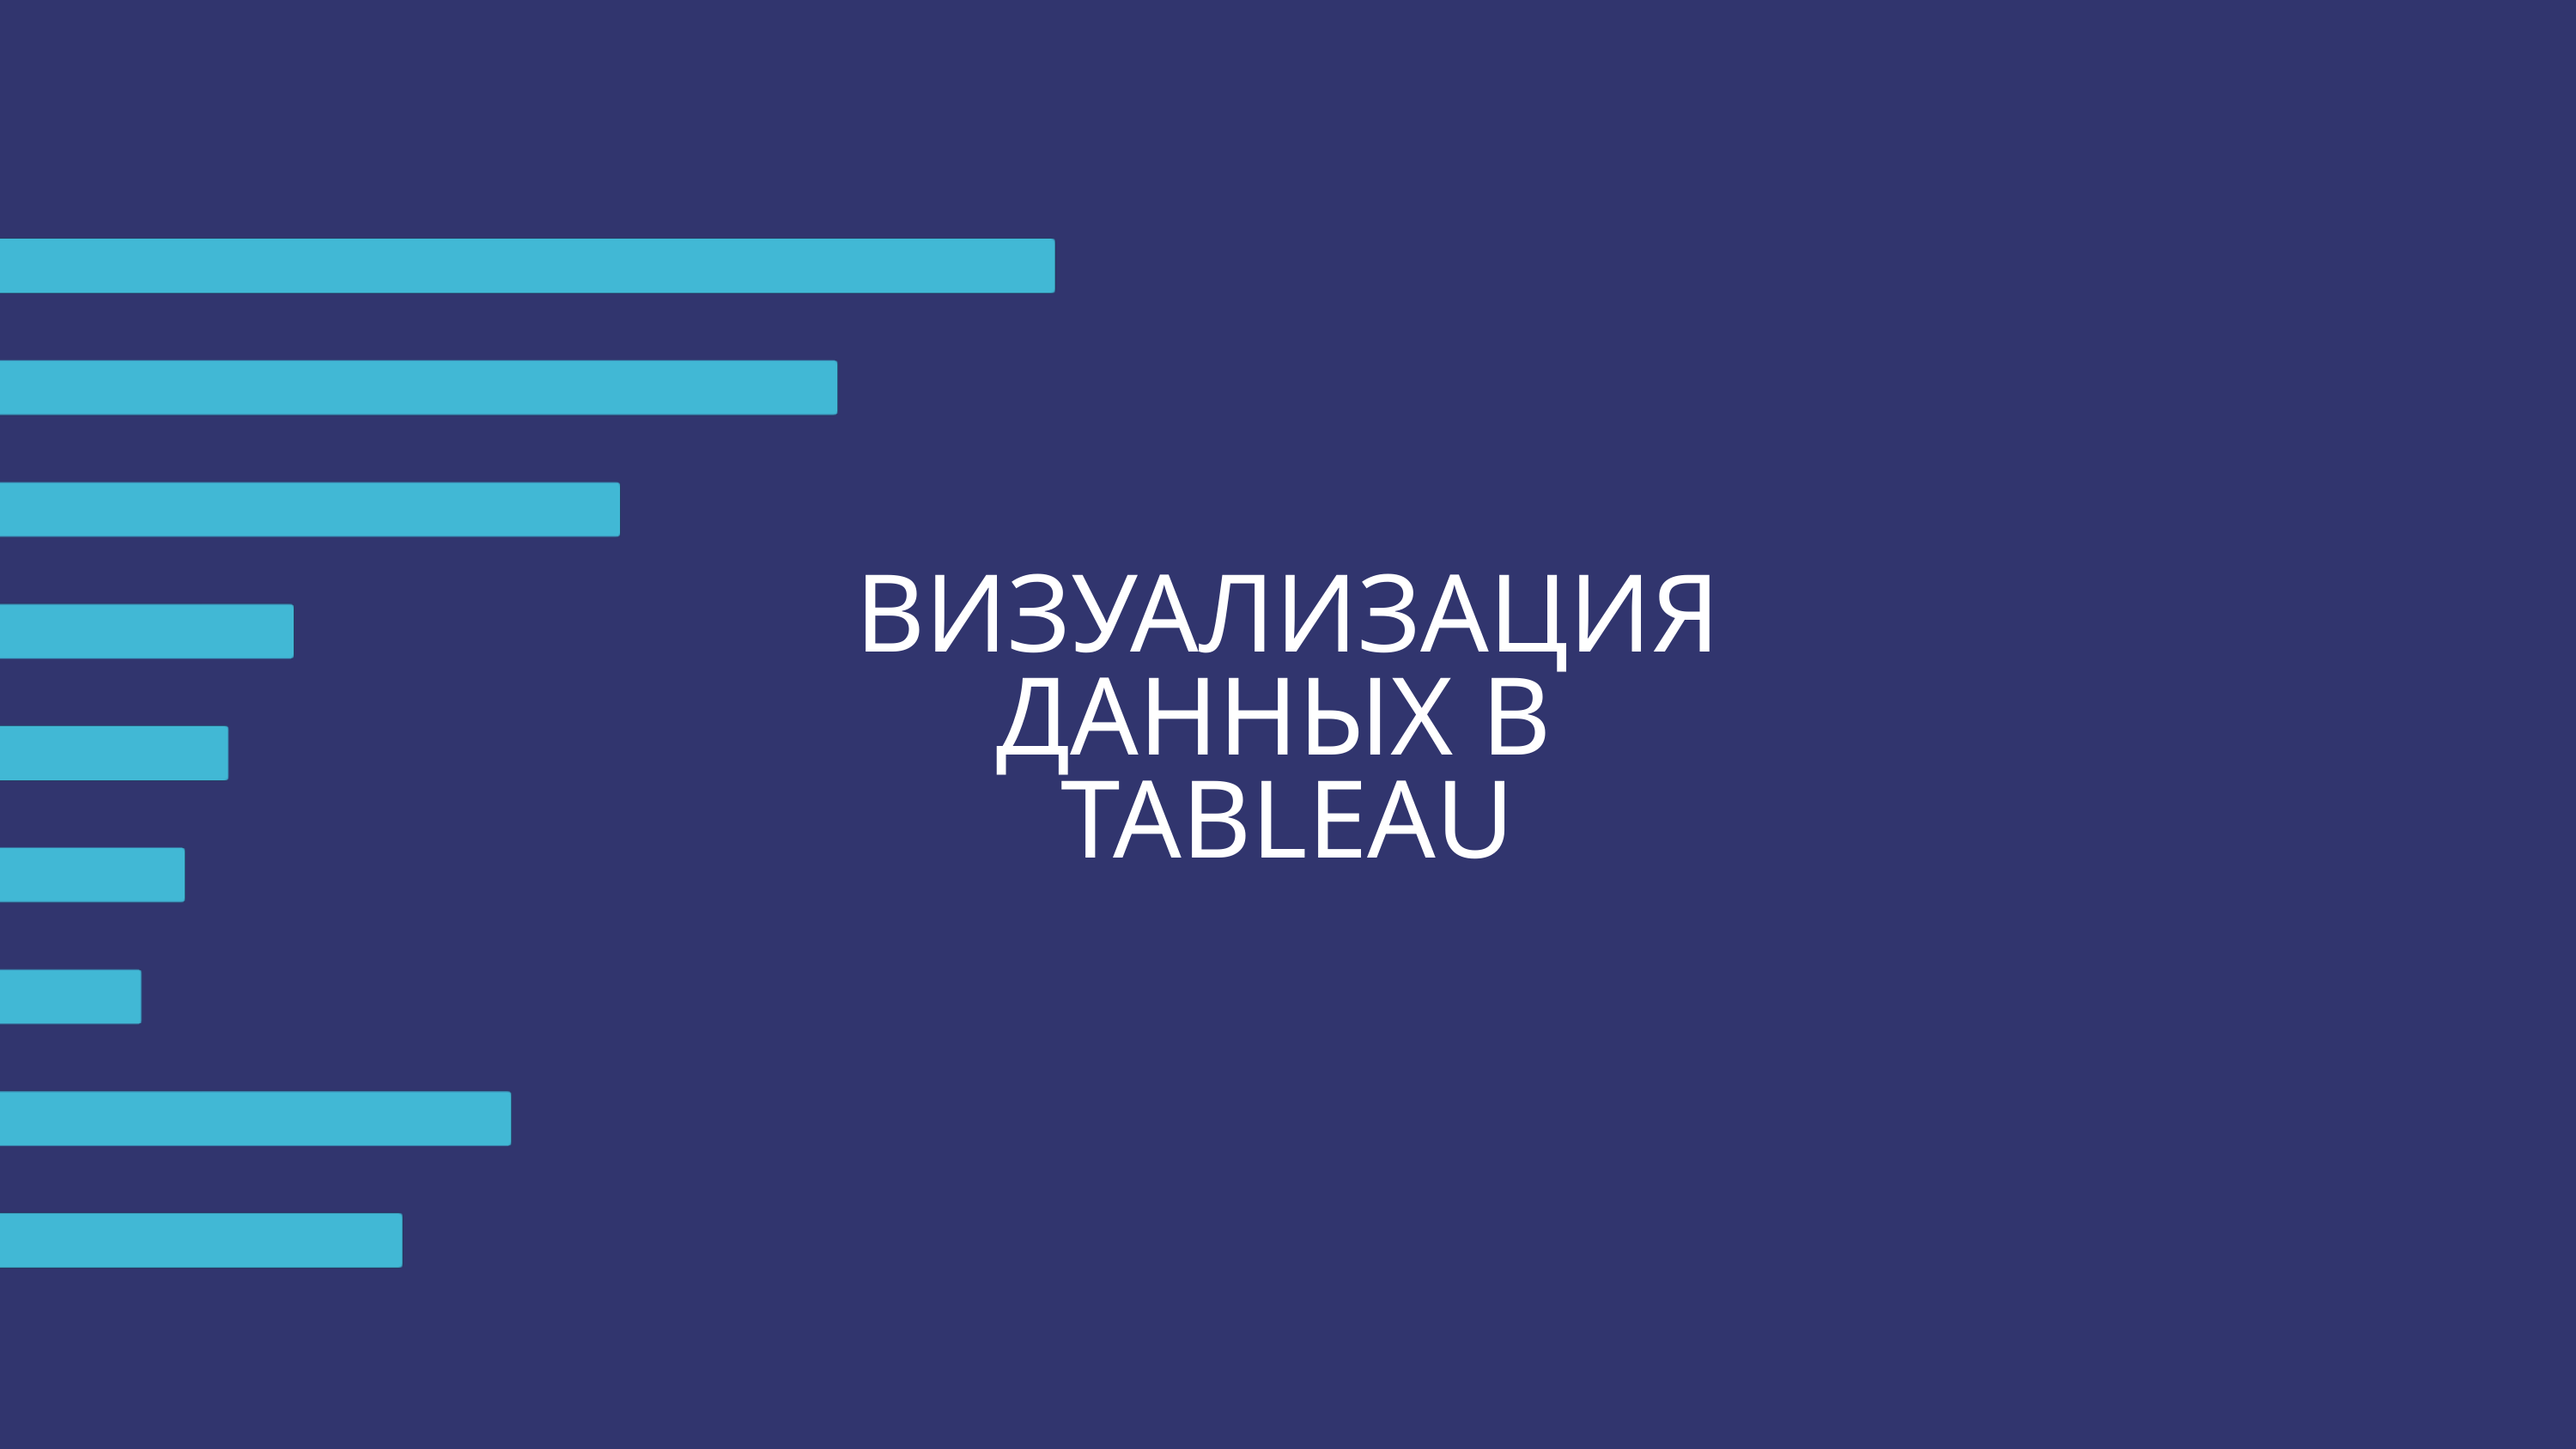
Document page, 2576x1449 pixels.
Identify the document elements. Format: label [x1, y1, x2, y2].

picture [0, 72, 1164, 1377]
text_box [0, 0, 2576, 1449]
